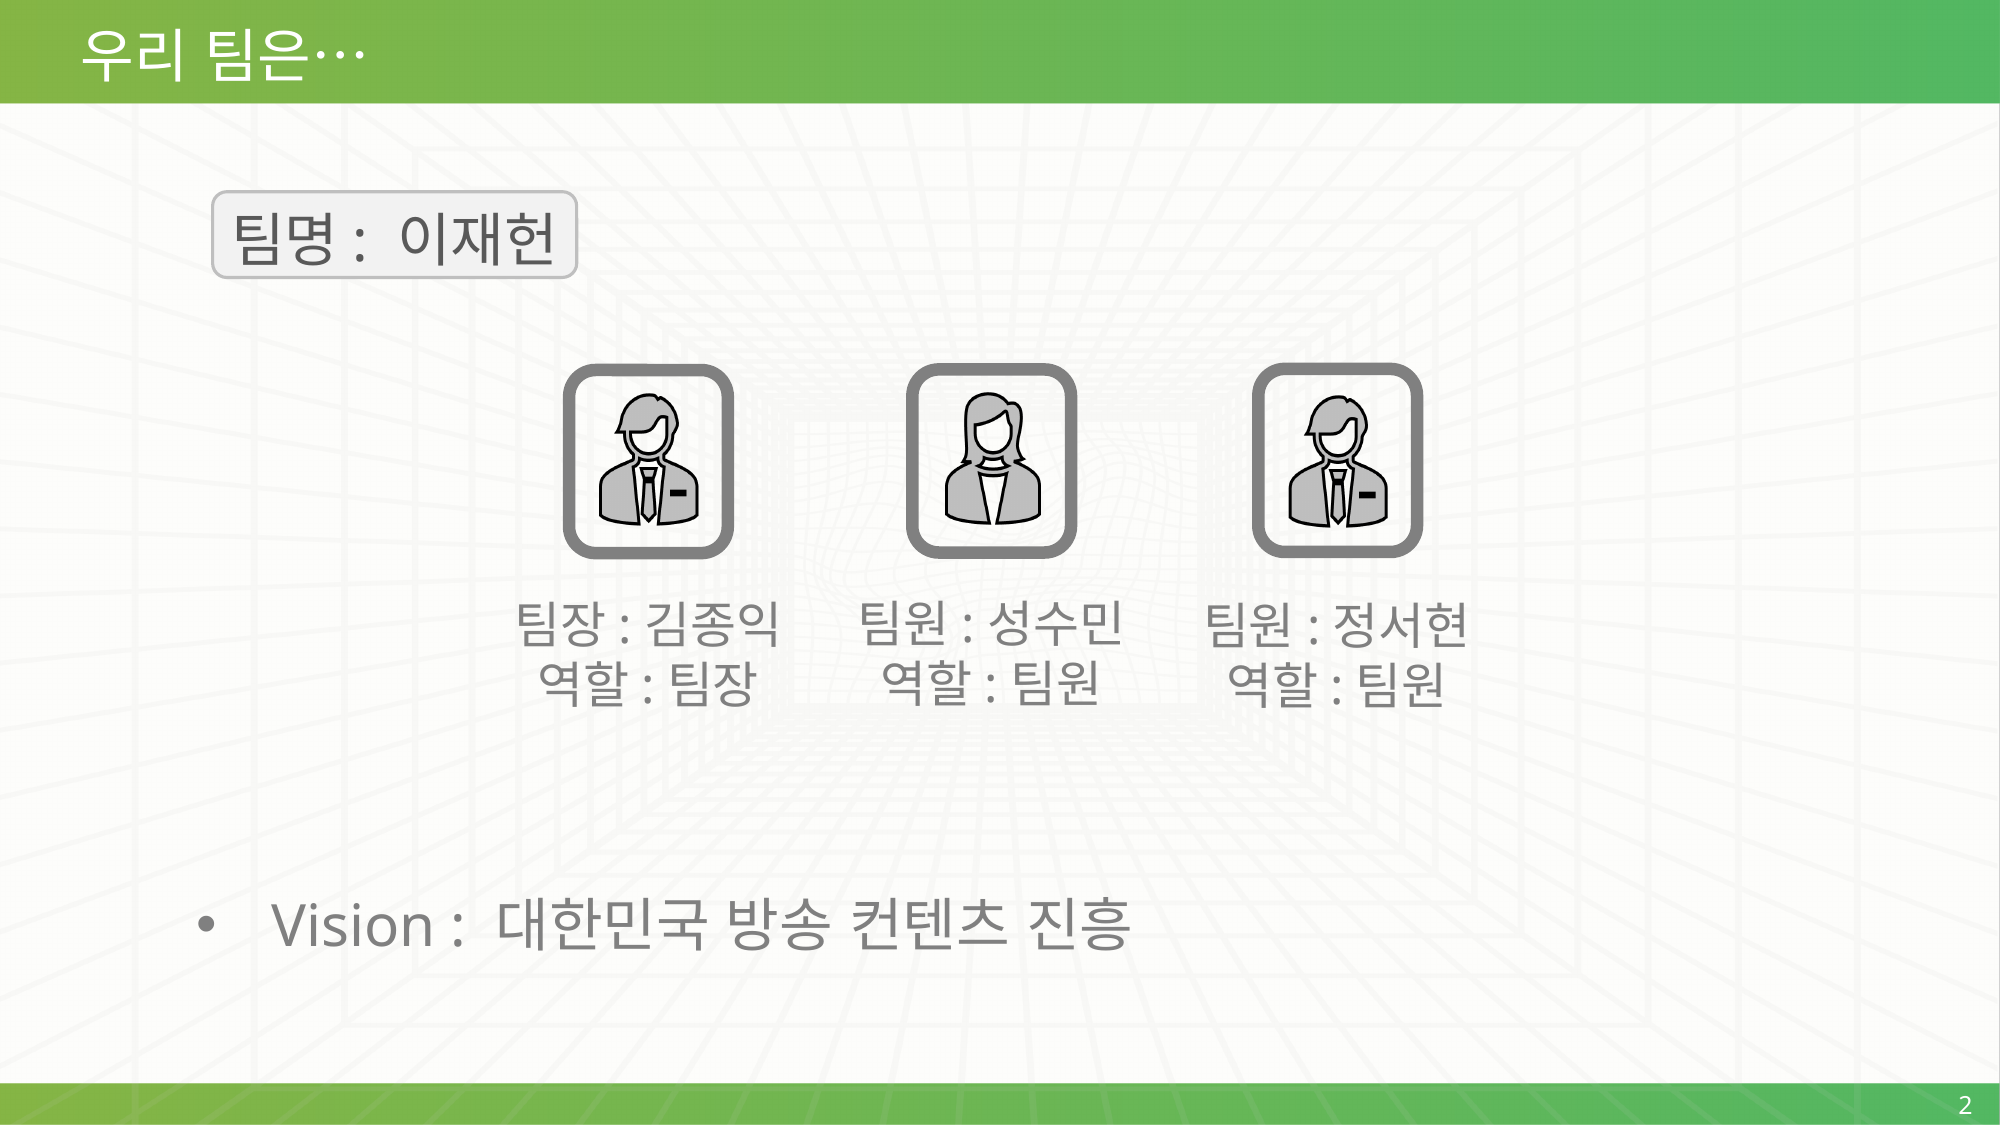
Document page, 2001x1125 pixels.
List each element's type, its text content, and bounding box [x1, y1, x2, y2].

text_box 우리 팀은… [66, 12, 385, 97]
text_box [869, 368, 1114, 722]
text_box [1215, 368, 1459, 724]
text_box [528, 369, 769, 723]
text_box 팀명: 이재헌 [211, 190, 579, 280]
slide_number 2 [1537, 1076, 1988, 1125]
text_box Vision : 대한민국 방송 컨텐츠 진흥 [181, 881, 1692, 966]
picture [0, 0, 2000, 1125]
